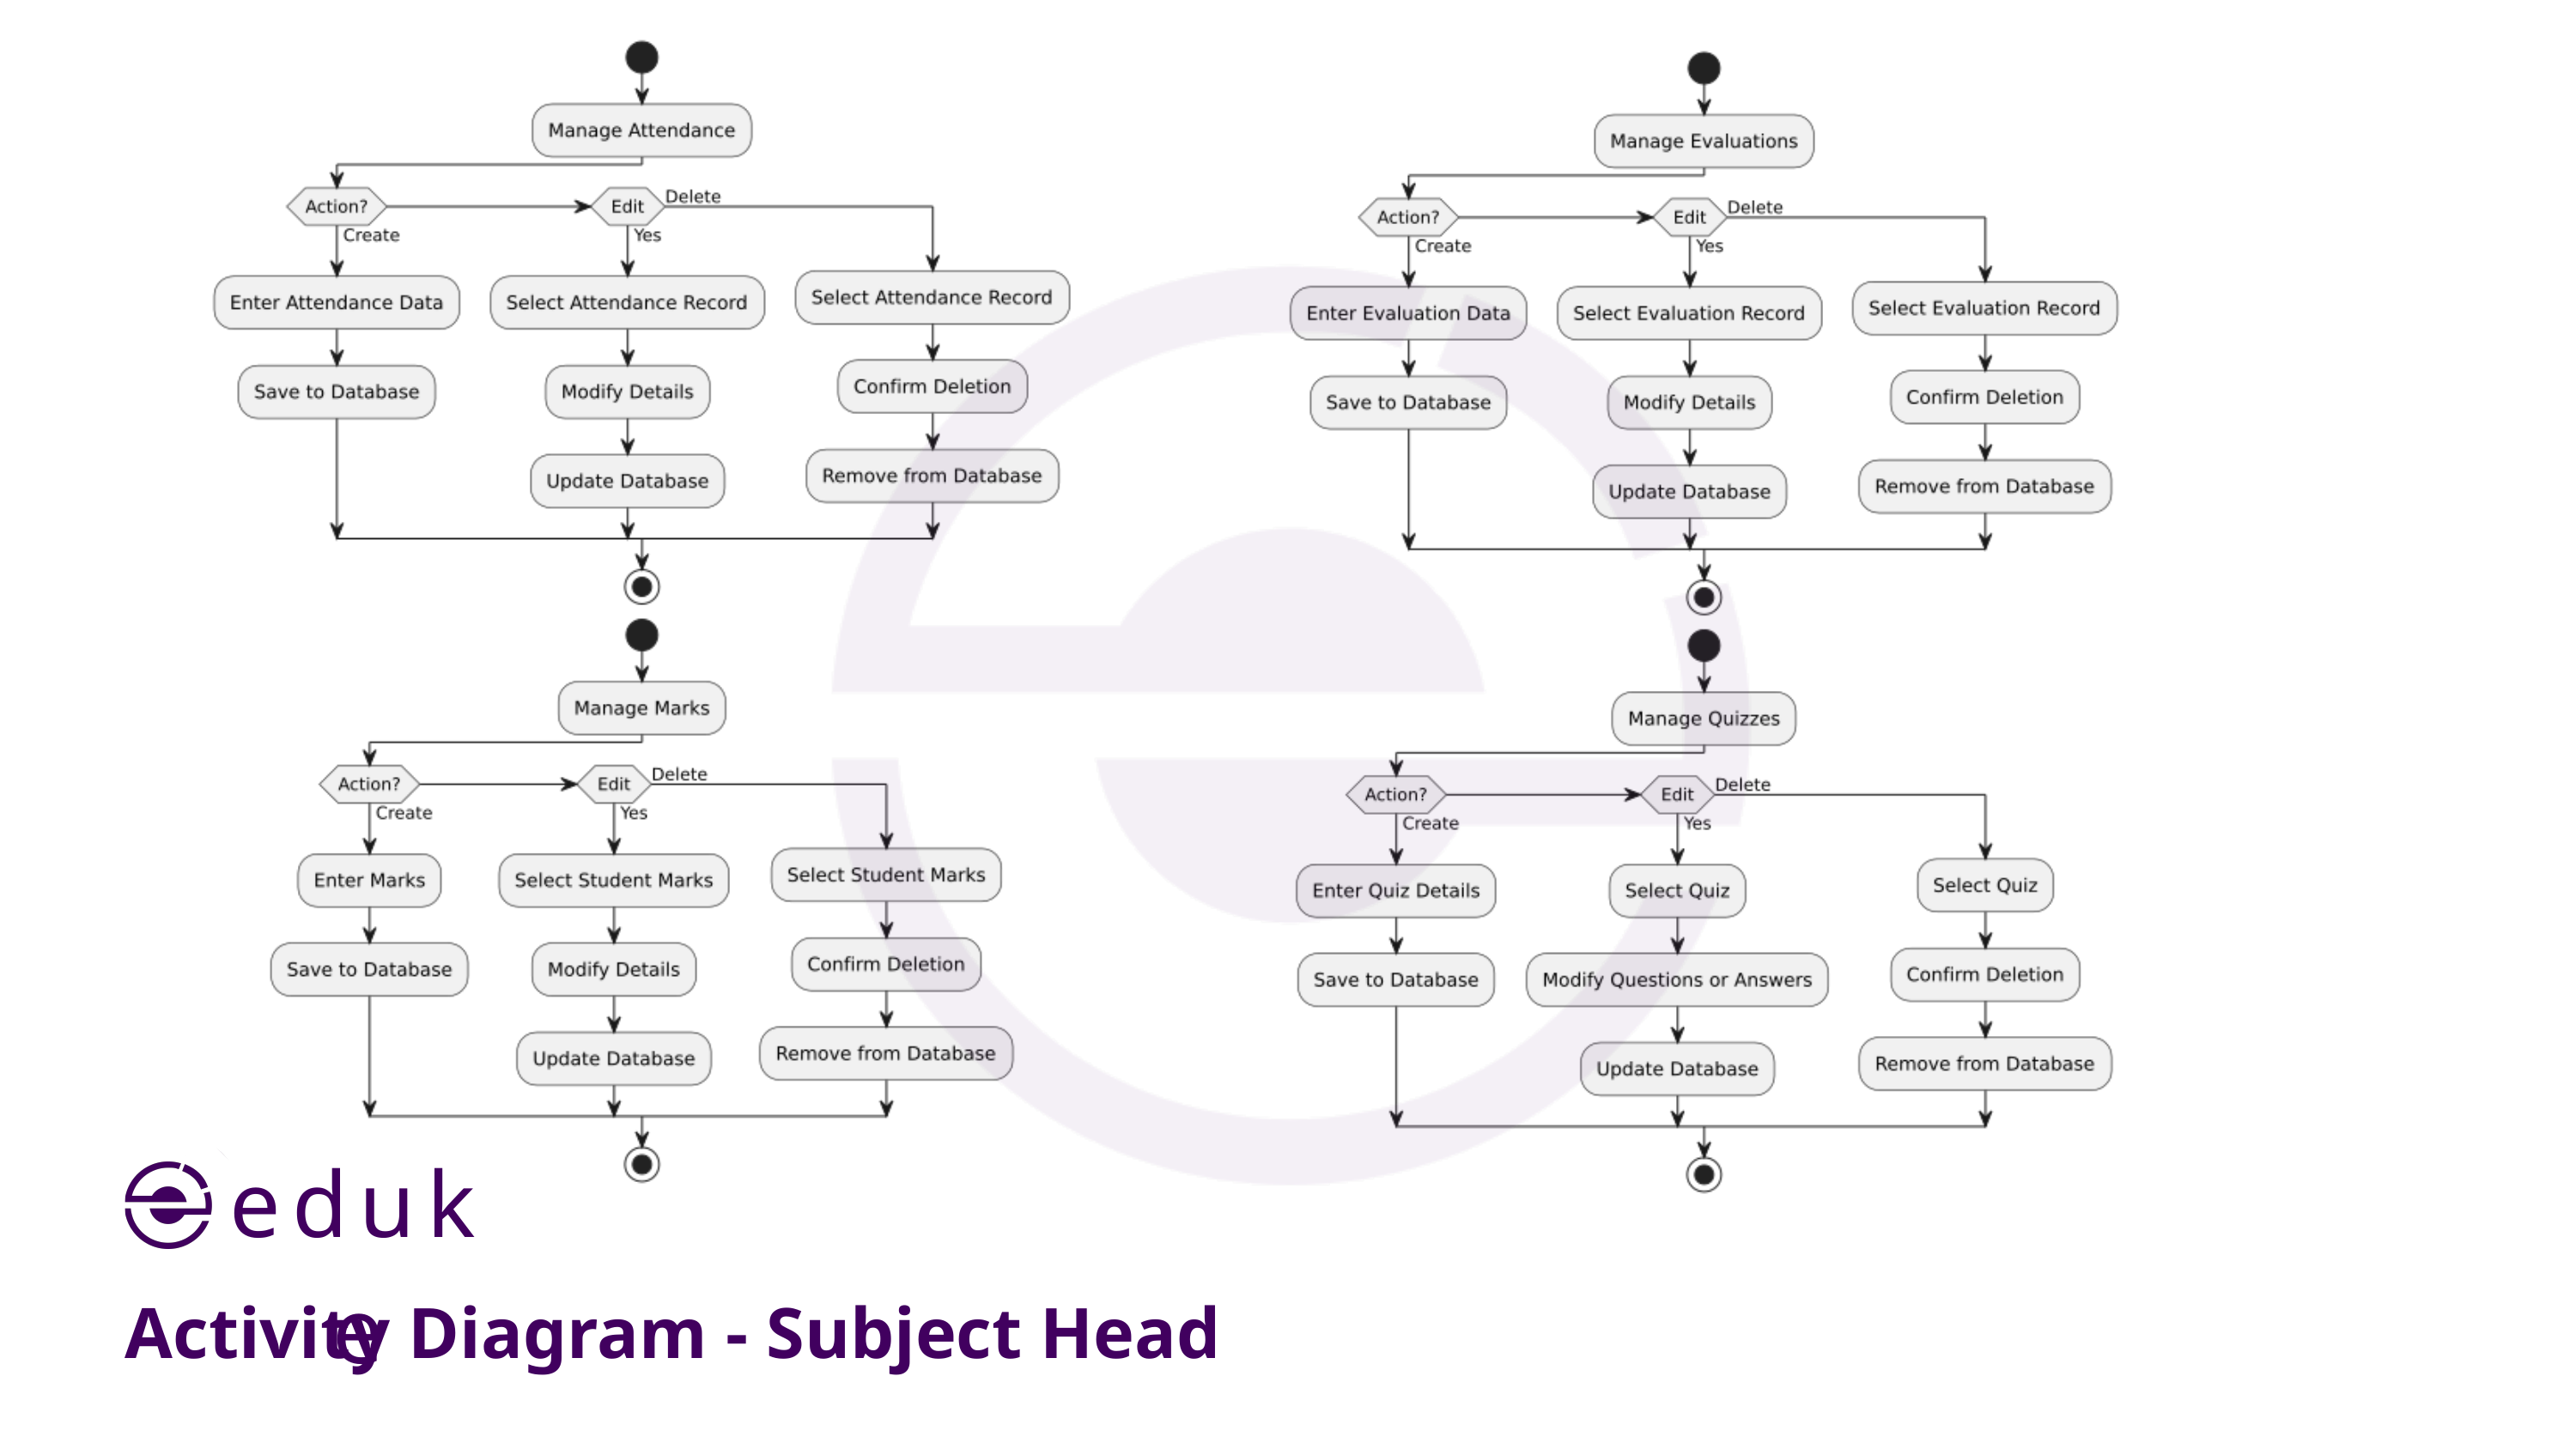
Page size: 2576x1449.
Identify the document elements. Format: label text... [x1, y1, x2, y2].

text_box [197, 27, 1086, 1190]
text_box Activity Diagram - Subject Head [125, 1275, 1288, 1373]
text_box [125, 1130, 501, 1250]
text_box [1261, 44, 2148, 1208]
text_box [787, 223, 1789, 1226]
